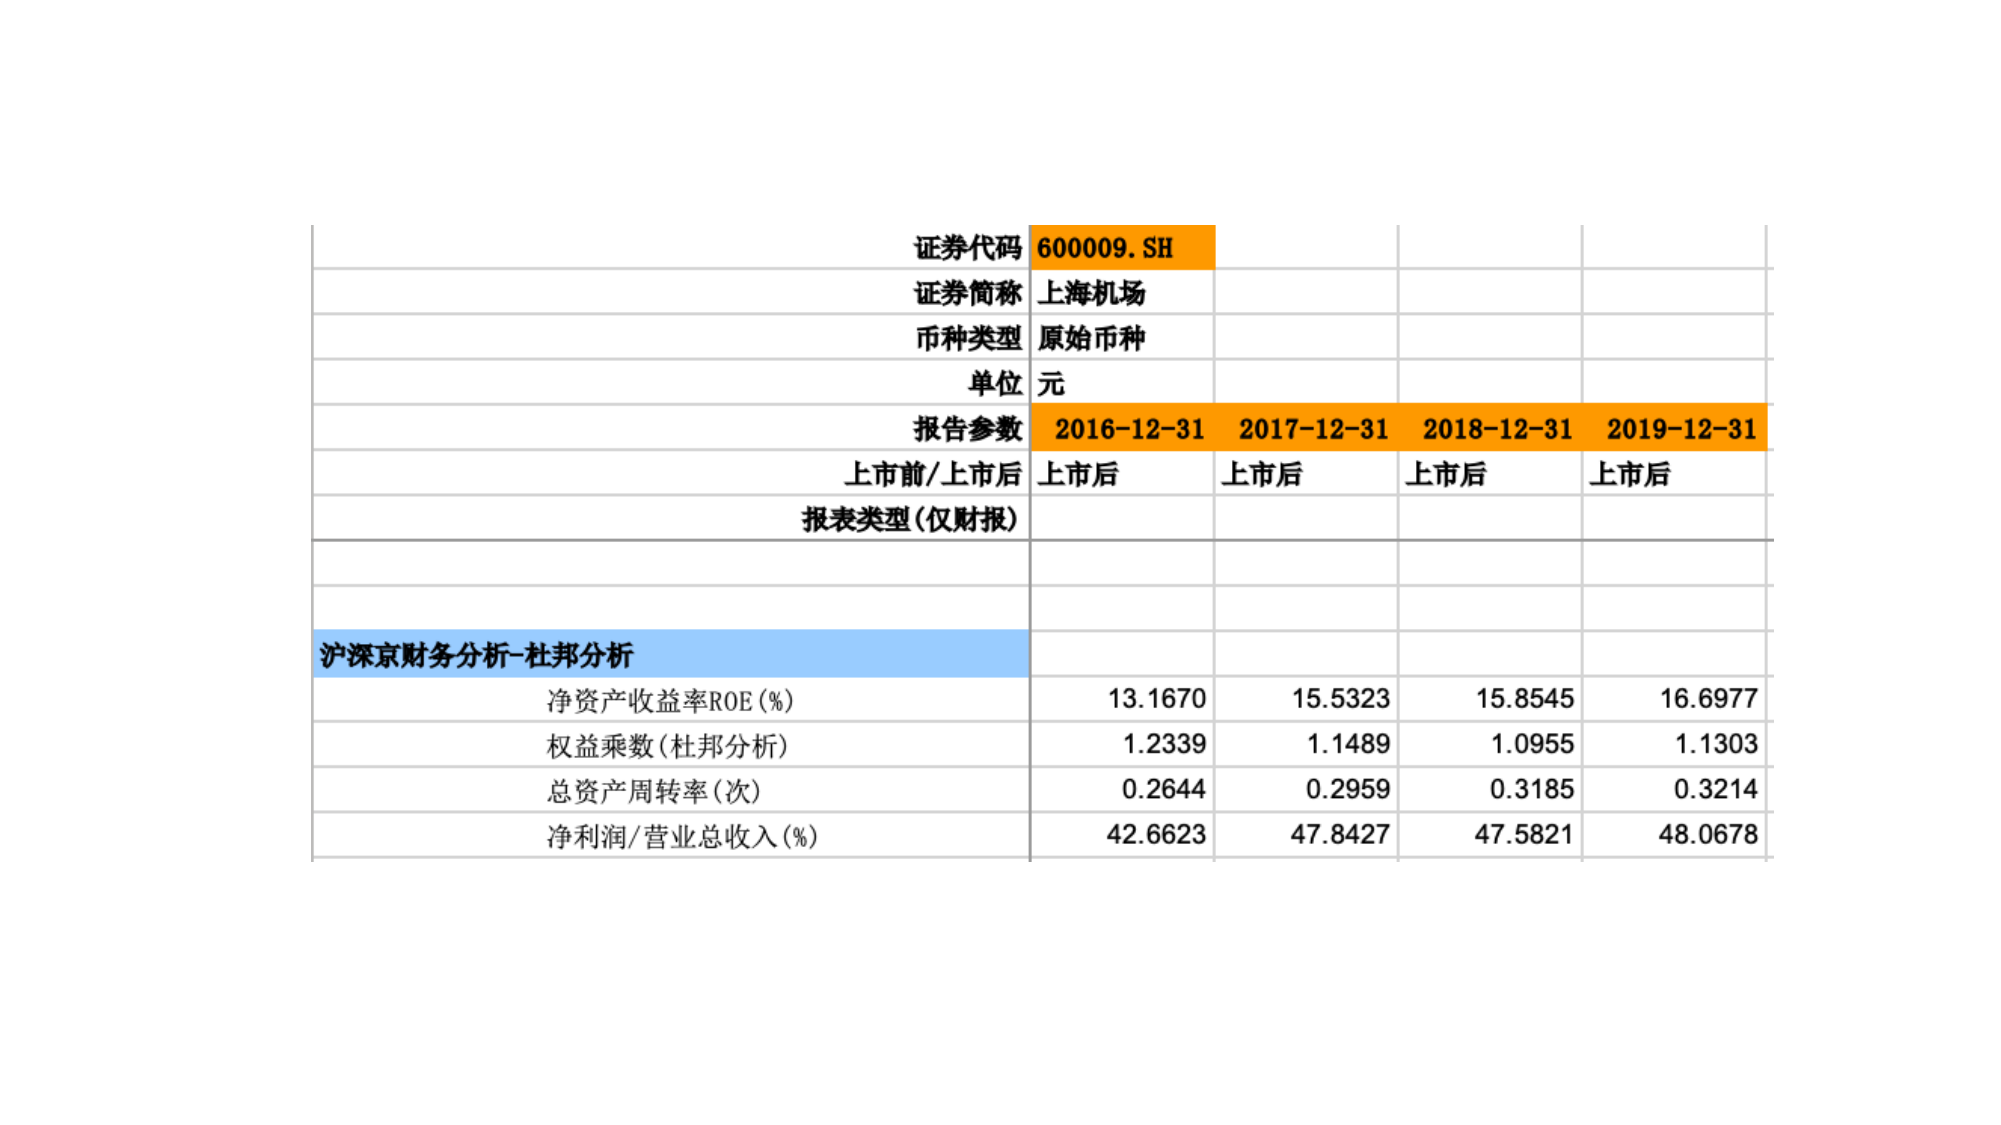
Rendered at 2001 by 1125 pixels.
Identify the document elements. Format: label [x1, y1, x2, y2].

picture [311, 225, 1774, 862]
